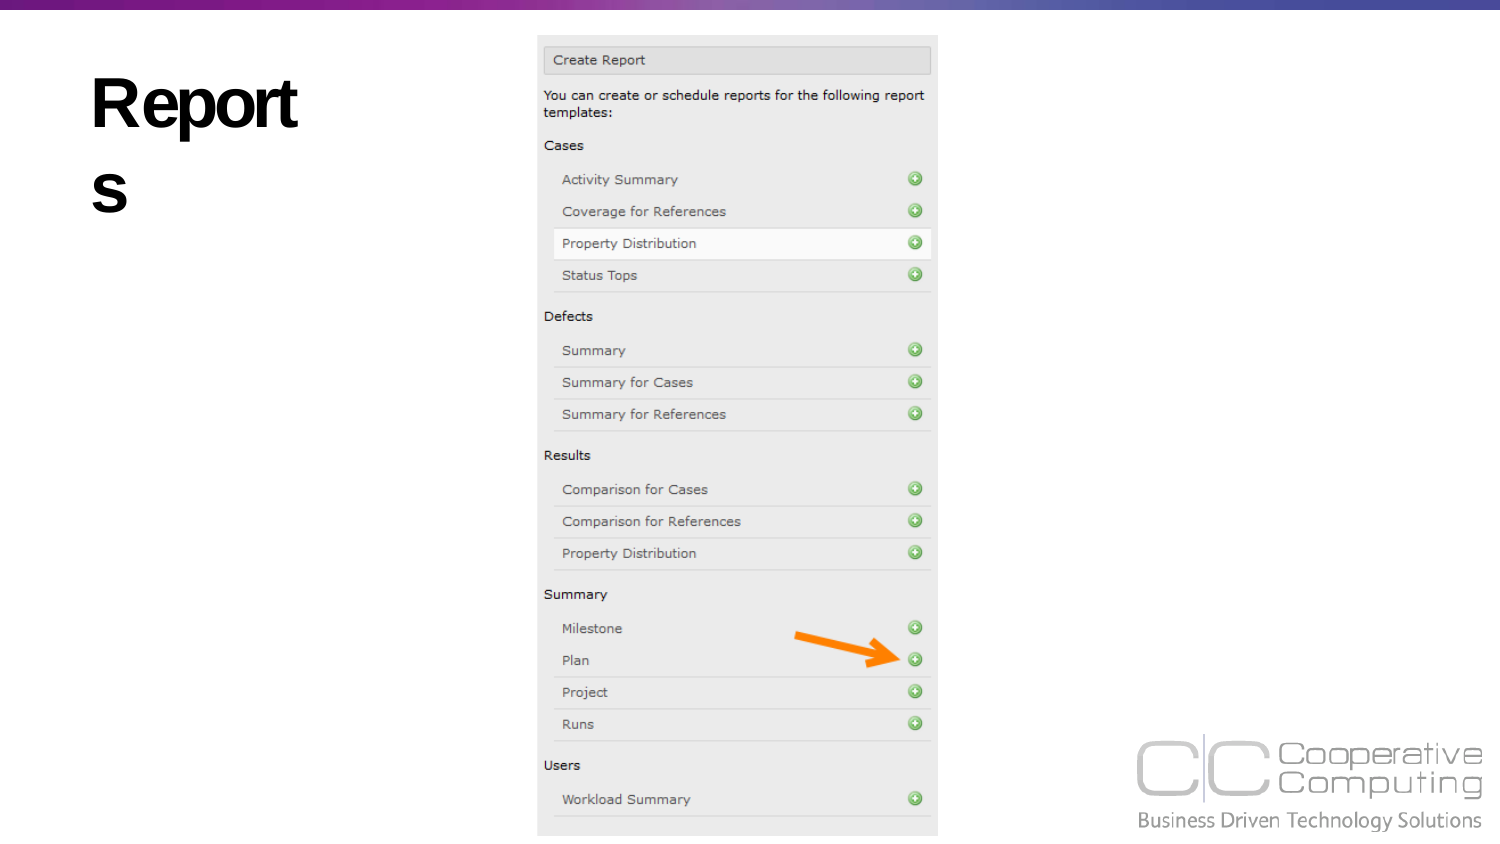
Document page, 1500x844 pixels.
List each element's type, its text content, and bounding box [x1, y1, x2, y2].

picture [1137, 734, 1483, 844]
text_box [537, 35, 938, 836]
text_box [0, 0, 1500, 10]
title Reports [87, 55, 321, 228]
